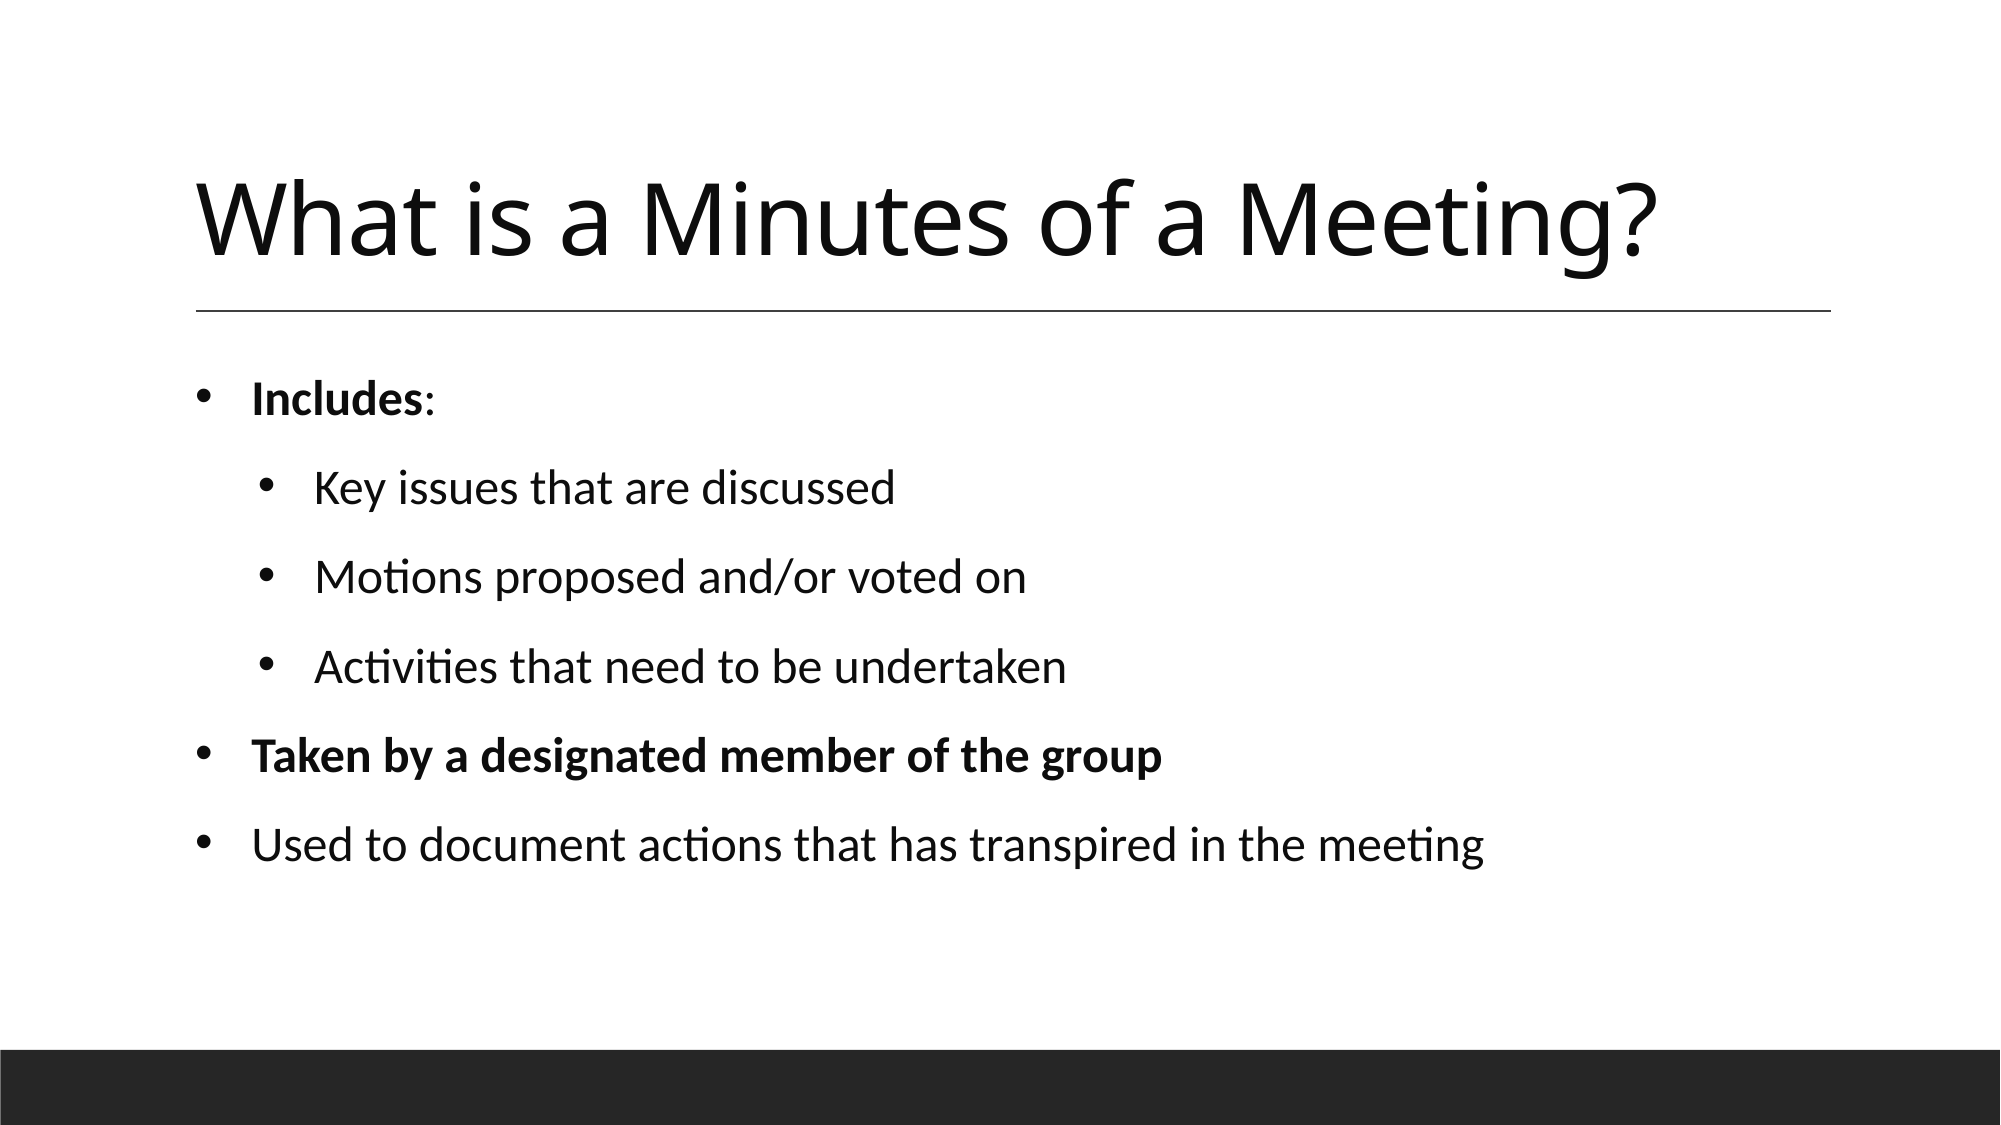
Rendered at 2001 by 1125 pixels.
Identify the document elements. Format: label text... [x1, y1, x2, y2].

list Includes: Key issues that are discussed Motions proposed and/or voted on Activities that need to be undertaken Taken by a designated member of the group Used to document actions that has transpired in the meeting [180, 358, 1830, 1008]
title What is a Minutes of a Meeting? [180, 47, 1830, 285]
